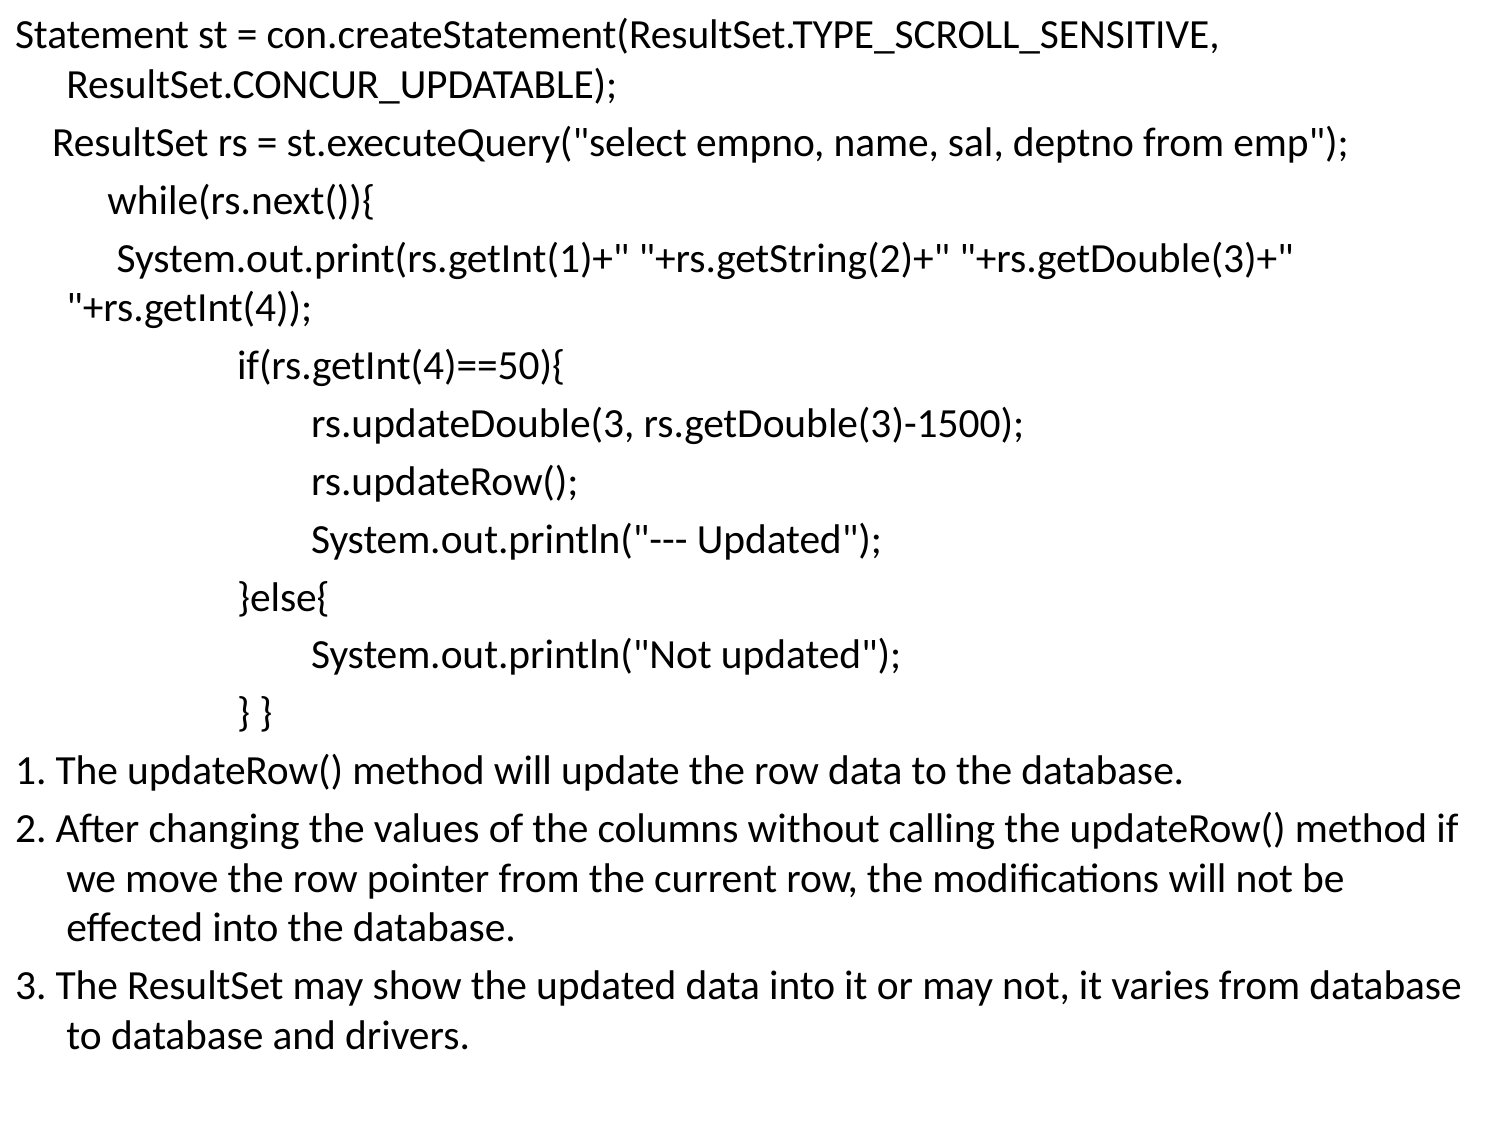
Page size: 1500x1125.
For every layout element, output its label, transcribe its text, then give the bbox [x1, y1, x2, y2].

list Statement st = con.createStatement(ResultSet.TYPE_SCROLL_SENSITIVE, ResultSet.CONCUR_UPDATABLE); ResultSet rs = st.executeQuery("select empno, name, sal, deptno from emp"); while(rs.next()){ System.out.print(rs.getInt(1)+" "+rs.getString(2)+" "+rs.getDouble(3)+" "+rs.getInt(4)); if(rs.getInt(4)==50){ rs.updateDouble(3, rs.getDouble(3)-1500); rs.updateRow(); System.out.println("--- Updated"); }else{ System.out.println("Not updated"); } } 1. The updateRow() method will update the row data to the database. 2. After changing the values of the columns without calling the updateRow() method if we move the row pointer from the current row, the modifications will not be effected into the database. 3. The ResultSet may show the updated data into it or may not, it varies from database to database and drivers. [0, 0, 1500, 1125]
